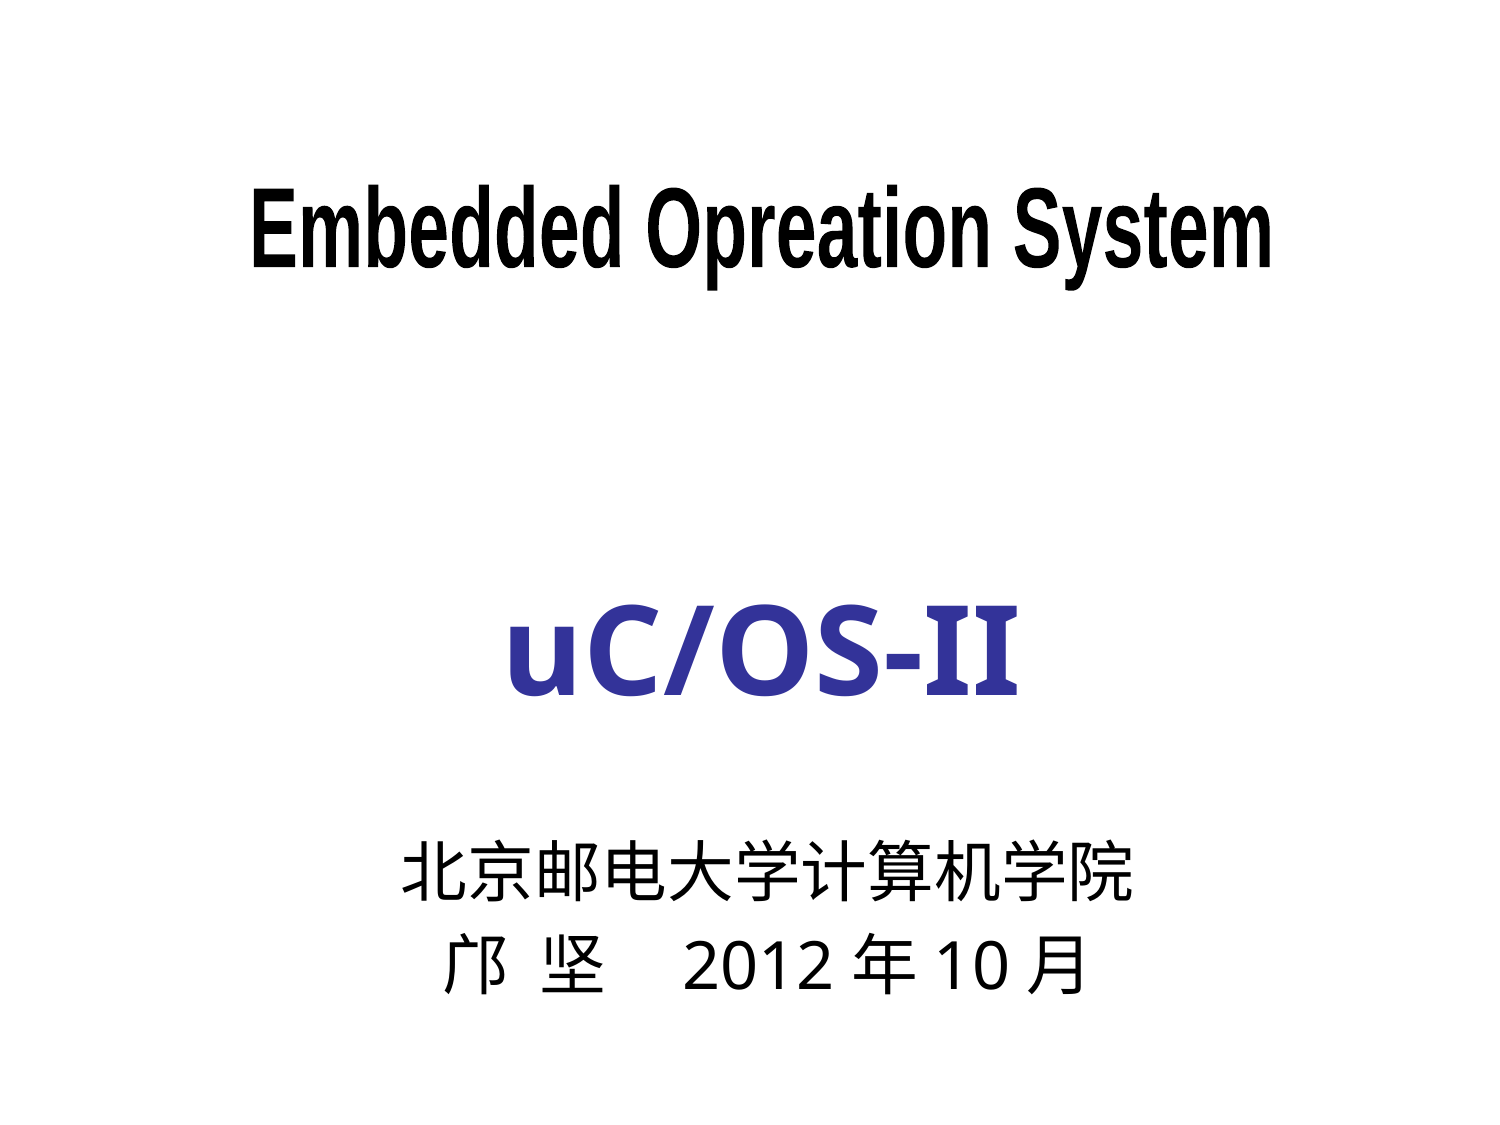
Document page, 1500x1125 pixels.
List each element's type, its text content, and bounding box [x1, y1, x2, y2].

subtitle 北京邮电大学计算机学院 邝 坚 2012年10月 [360, 822, 1176, 1059]
title uC/OS-II [76, 278, 1447, 728]
